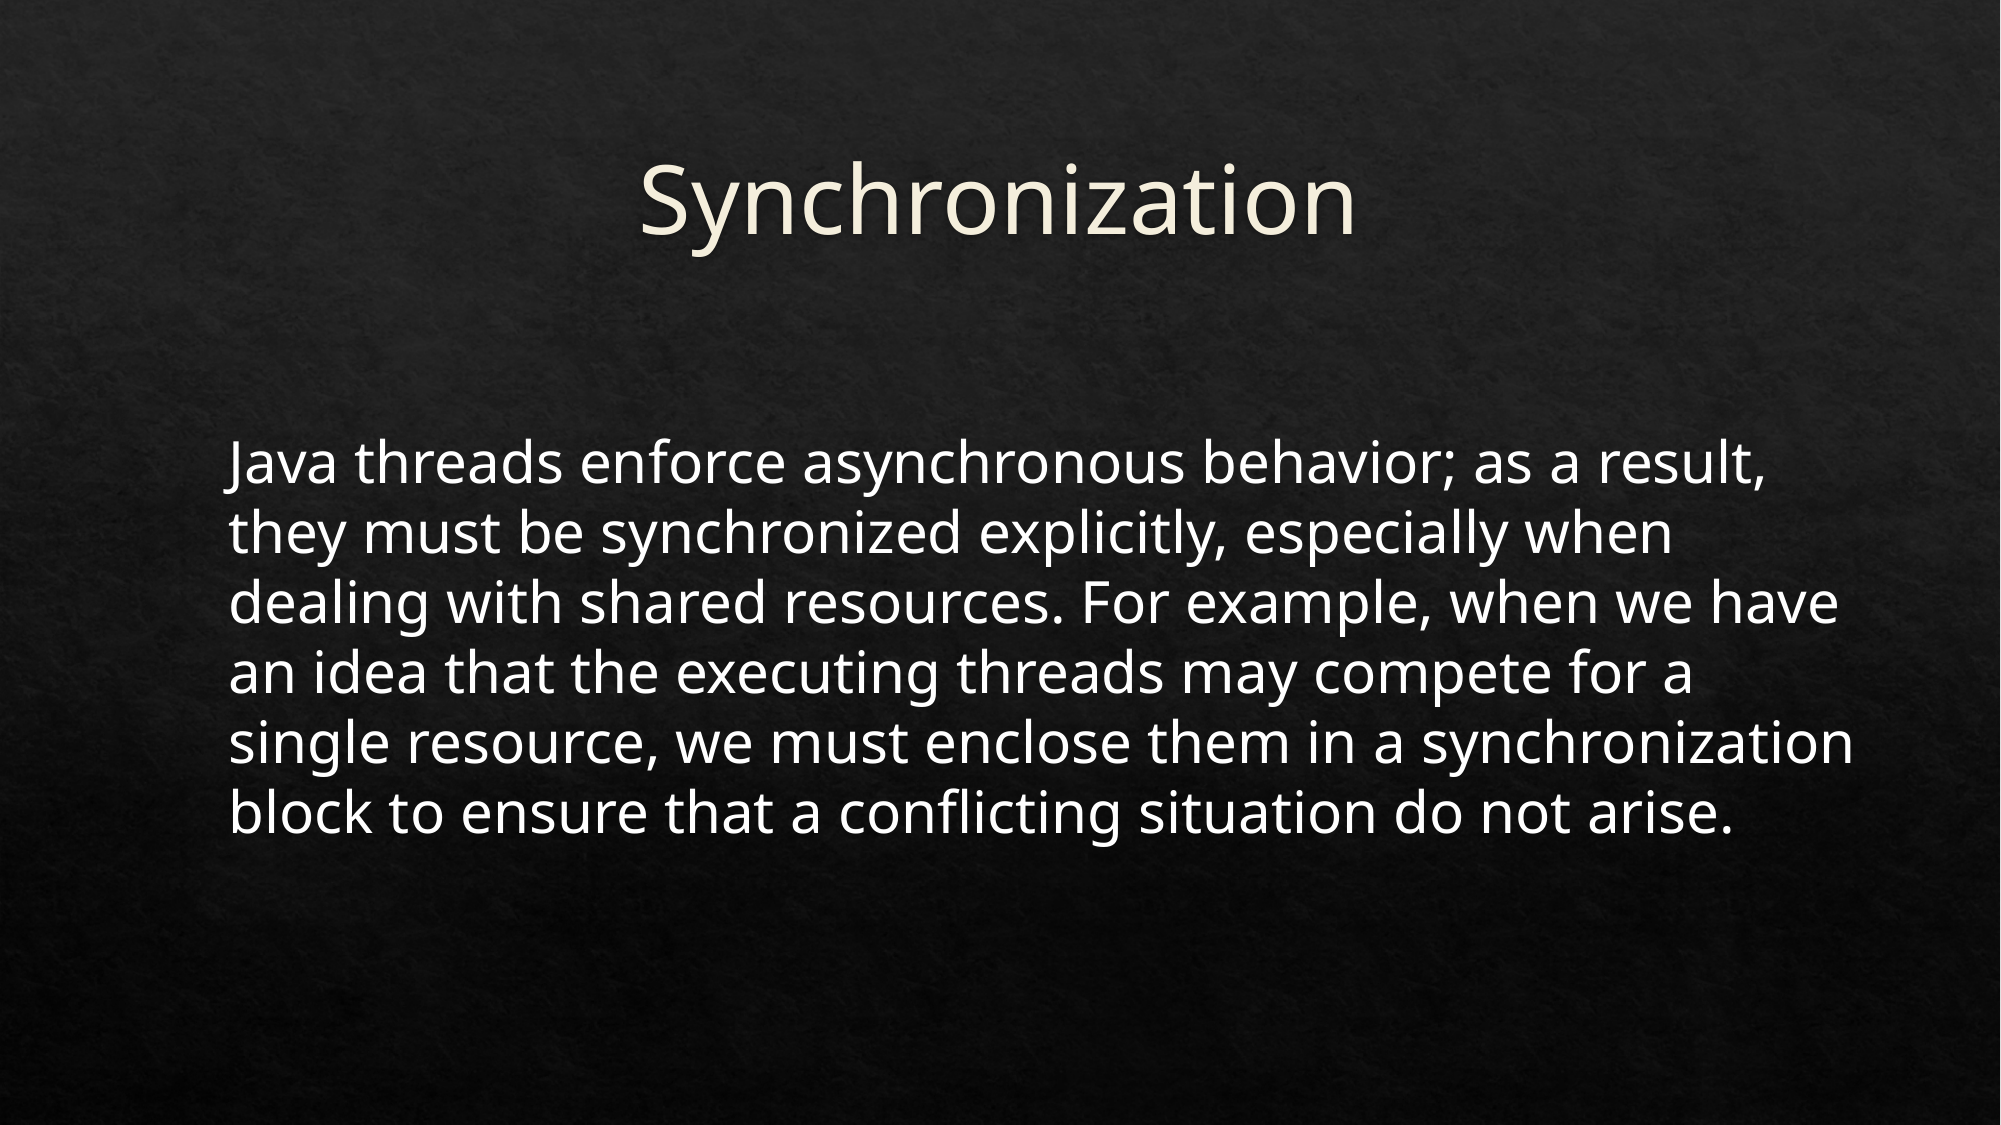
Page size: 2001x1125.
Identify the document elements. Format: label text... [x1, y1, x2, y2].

title Synchronization [149, 99, 1849, 307]
text_box Java threads enforce asynchronous behavior; as a result, they must be synchronized explicitly, especially when dealing with shared resources. For example, when we have an idea that the executing threads may compete for a single resource, we must enclose them in a synchronization block to ensure that a conflicting situation do not arise. [213, 417, 1887, 853]
